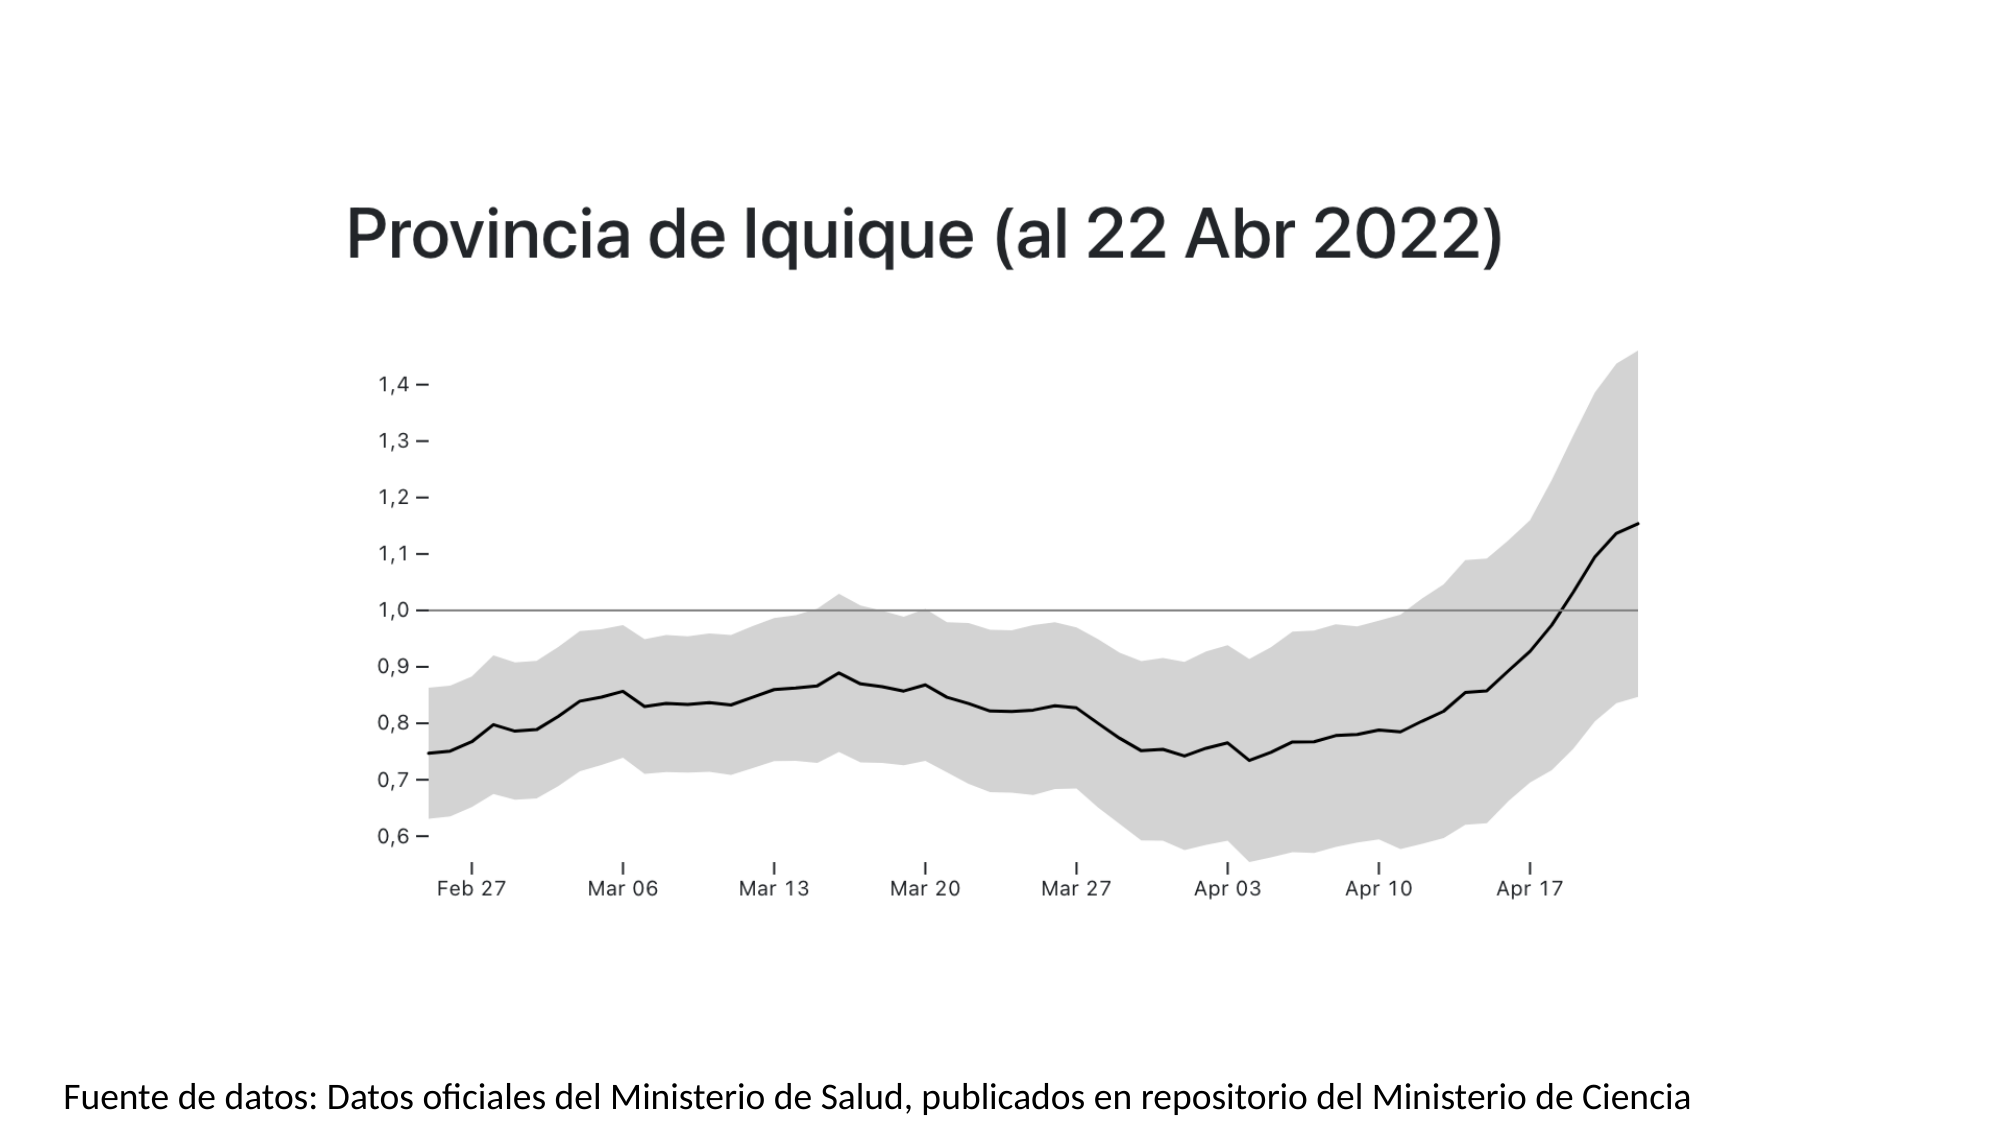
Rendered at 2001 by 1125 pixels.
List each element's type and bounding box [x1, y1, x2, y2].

picture [339, 194, 1661, 931]
